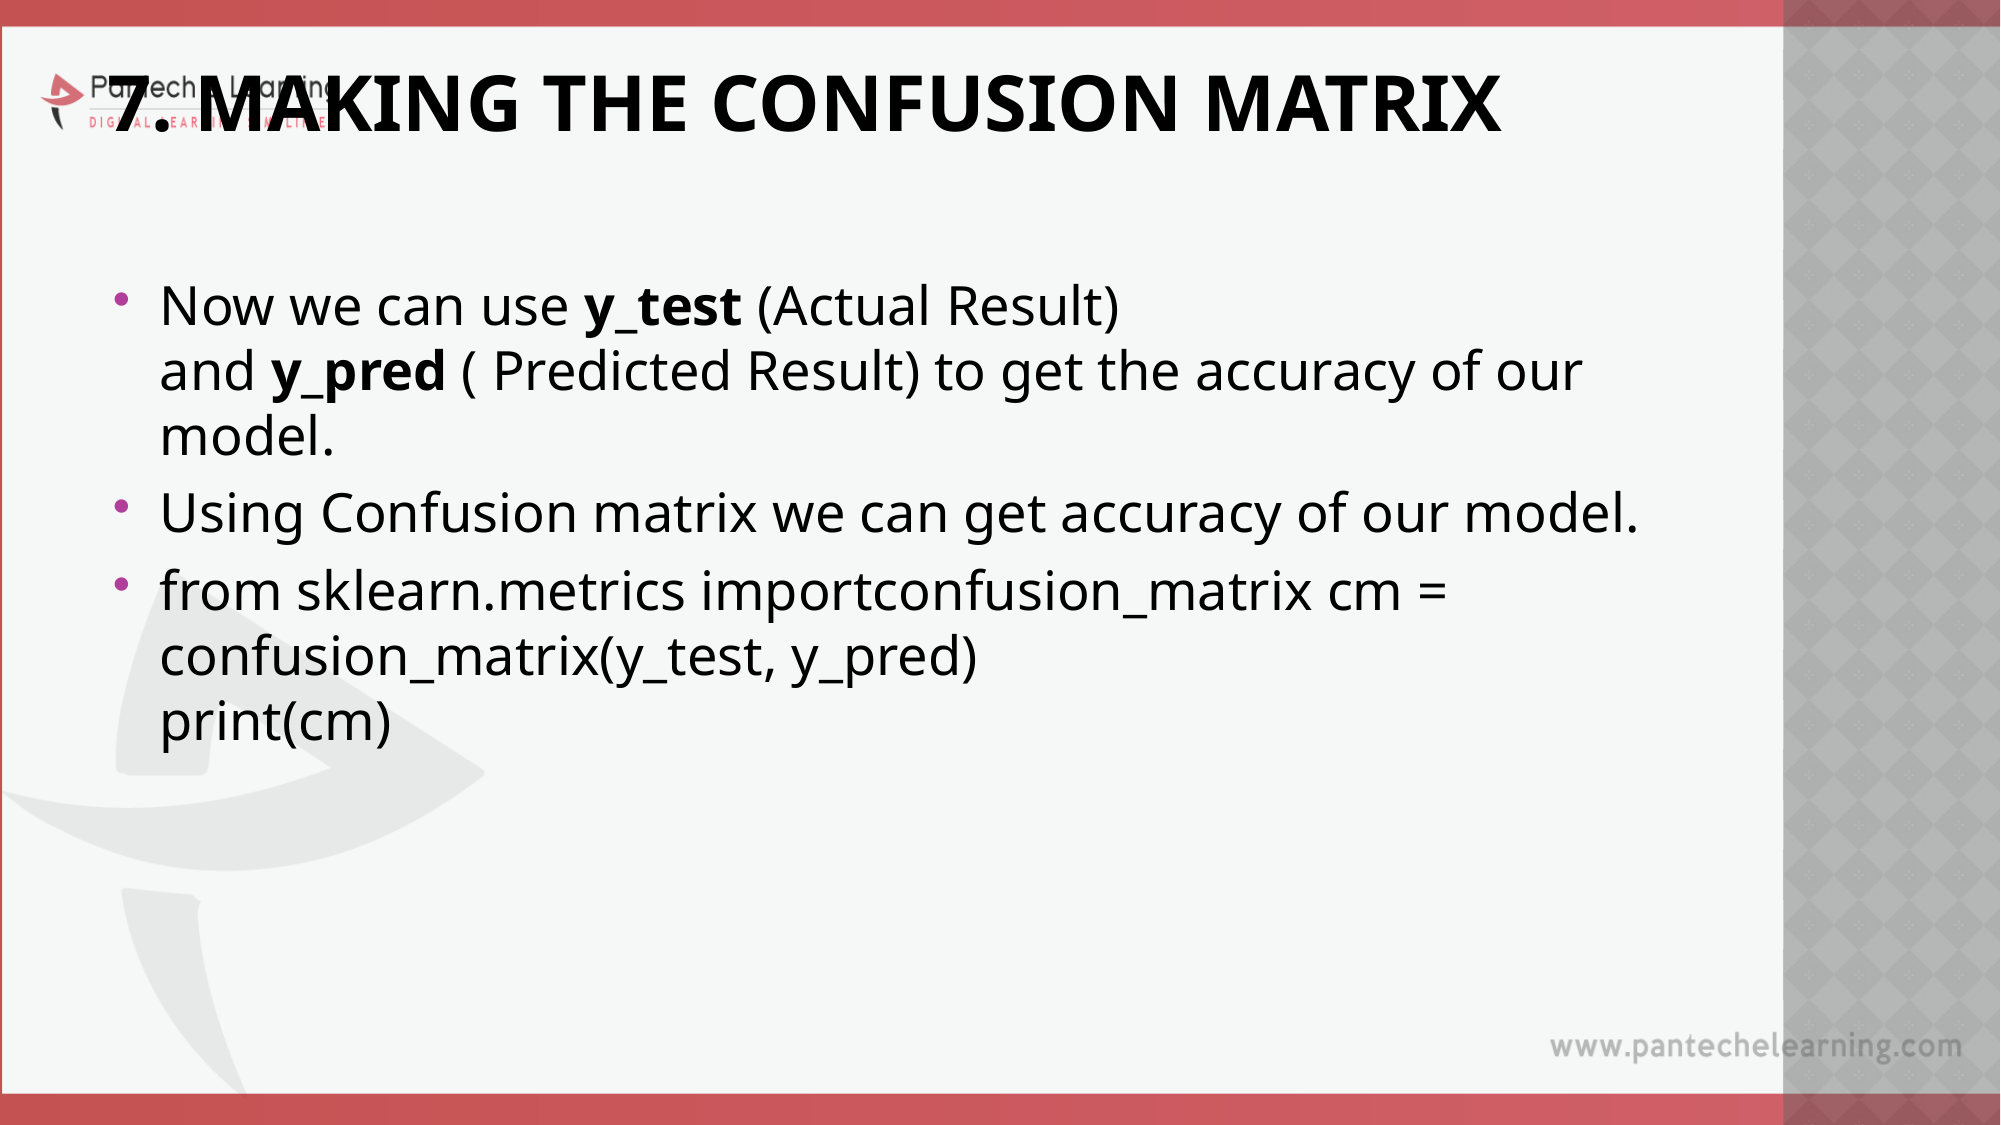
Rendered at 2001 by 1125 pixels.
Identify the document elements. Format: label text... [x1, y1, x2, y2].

title 7. Making the Confusion Matrix [99, 52, 1684, 240]
picture [0, 0, 2001, 1125]
list Now we can use y_test (Actual Result) and y_pred ( Predicted Result) to get the accuracy of our model. Using Confusion matrix we can get accuracy of our model. from sklearn.metrics importconfusion_matrix cm = confusion_matrix(y_test, y_pred) print(cm) [99, 264, 1684, 1059]
